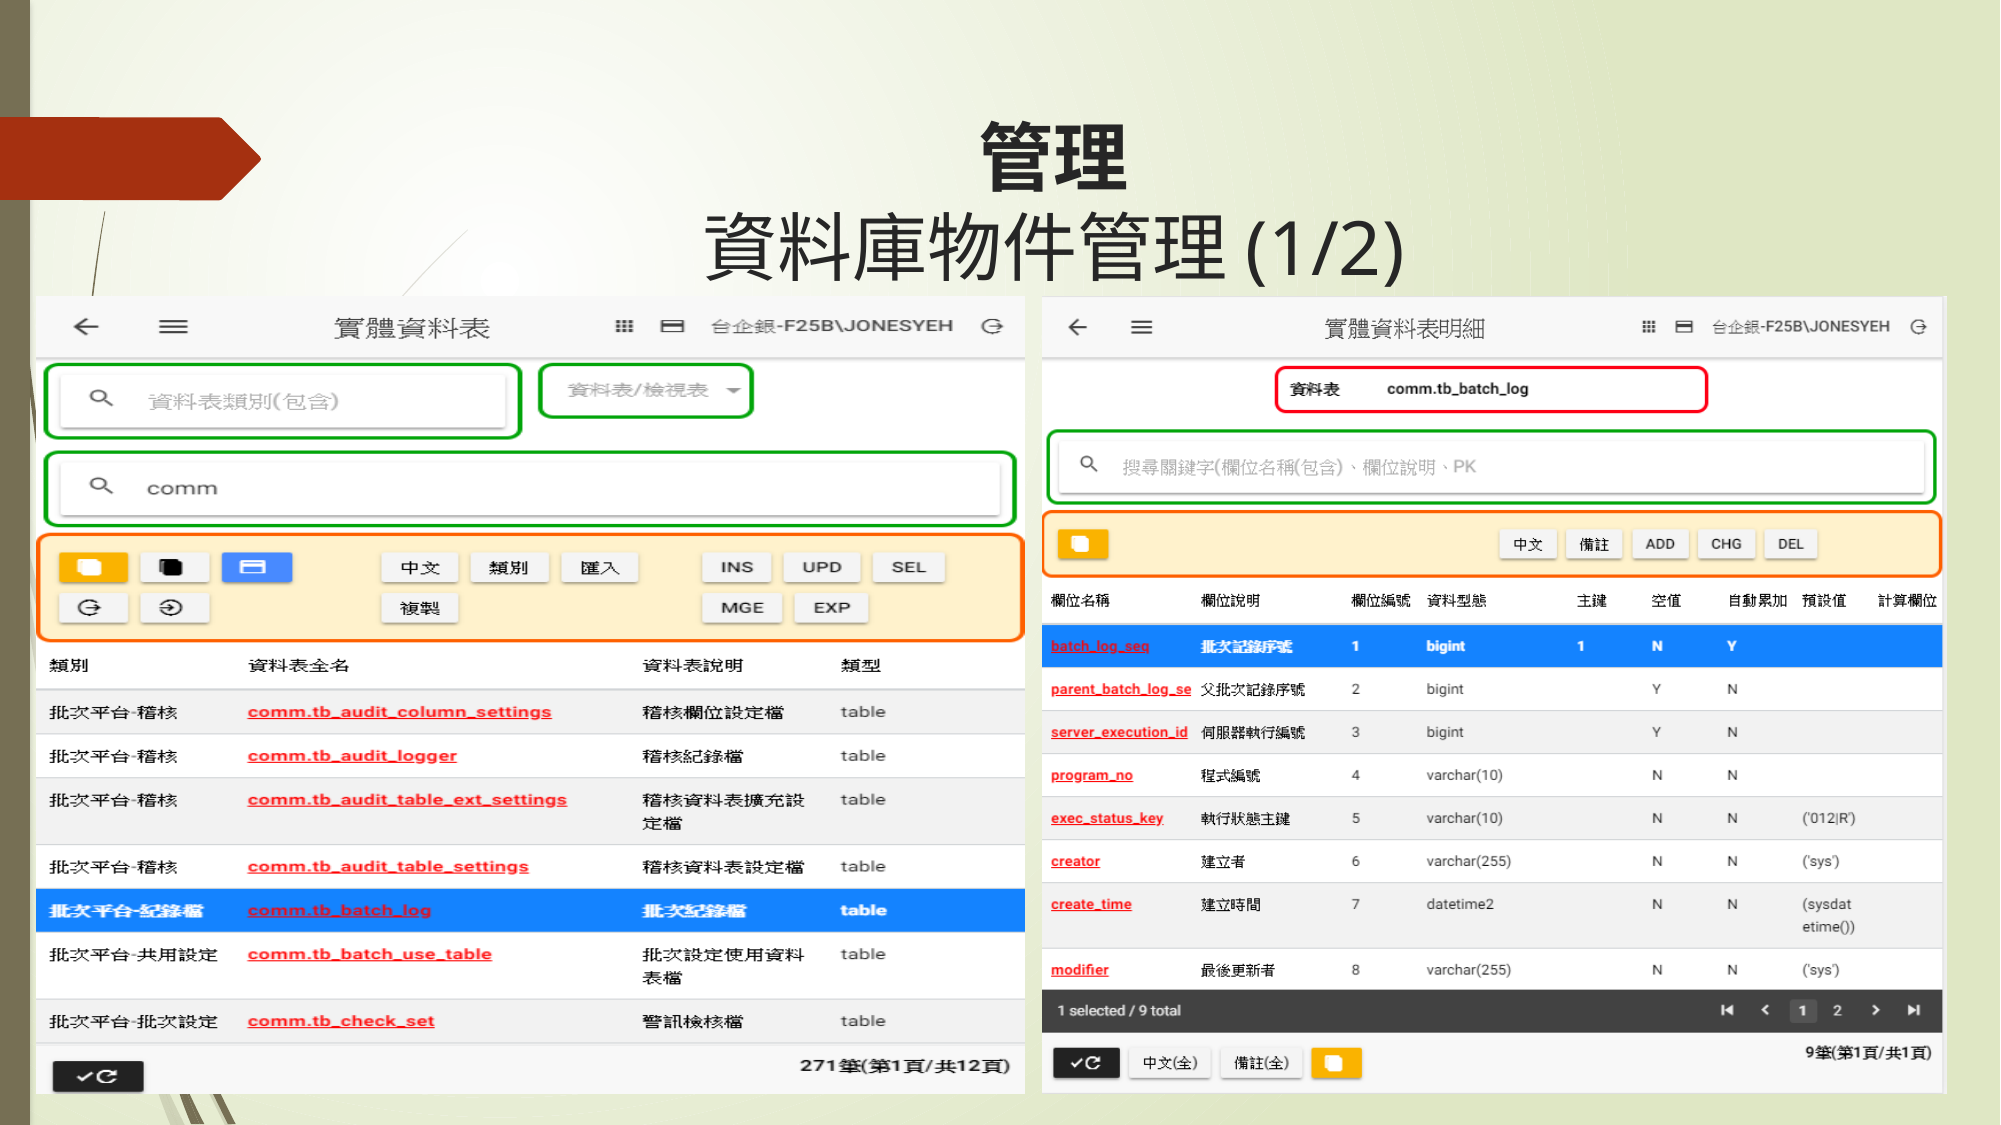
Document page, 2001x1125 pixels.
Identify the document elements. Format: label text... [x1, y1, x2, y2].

title 管理 資料庫物件管理(1/2) [125, 102, 1982, 316]
picture [1042, 296, 1947, 1094]
picture [36, 296, 1025, 1094]
